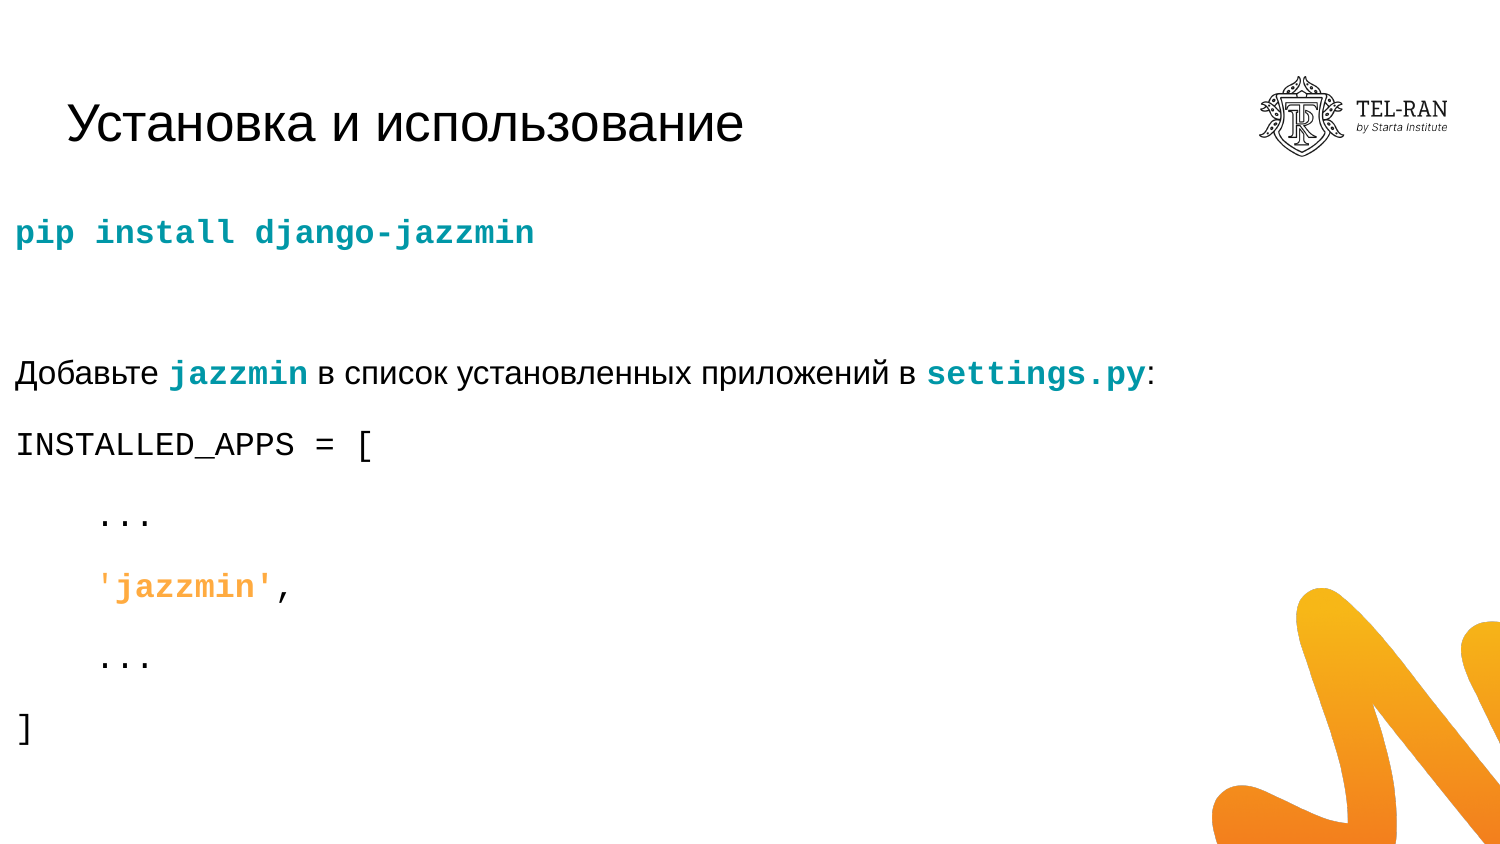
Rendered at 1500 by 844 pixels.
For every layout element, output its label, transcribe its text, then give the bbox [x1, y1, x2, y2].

picture [1152, 588, 1500, 844]
title Установка и использование [51, 72, 1449, 167]
list pip install django-jazzmin Добавьте jazzmin в список установленных приложений в settings.py: INSTALLED_APPS = [ ... 'jazzmin', ... ] [0, 189, 1500, 844]
picture [1259, 76, 1447, 157]
